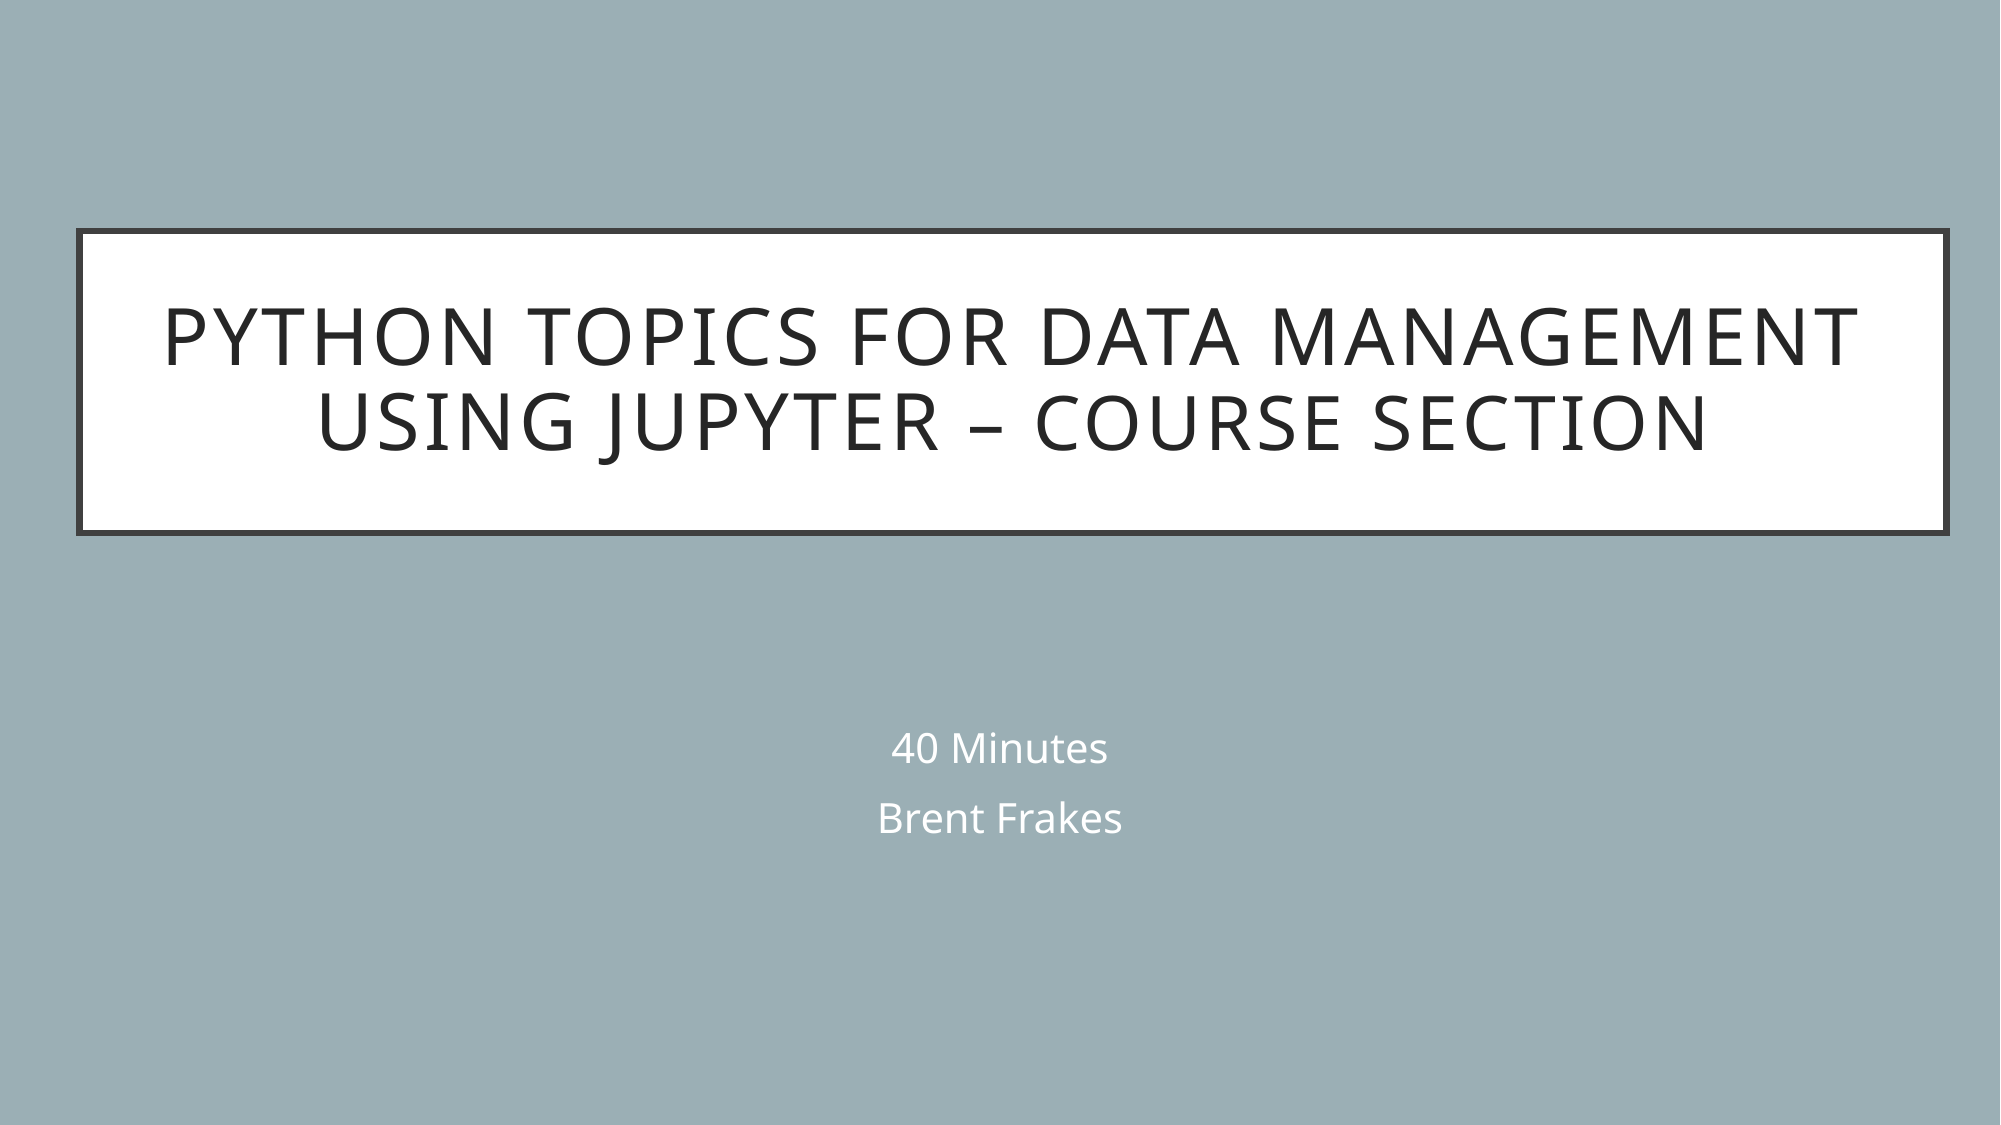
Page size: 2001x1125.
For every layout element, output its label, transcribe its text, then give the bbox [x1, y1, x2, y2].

title Python Topics for Data Management using Jupyter – Course Section [76, 228, 1950, 536]
subtitle 40 Minutes Brent Frakes [442, 713, 1558, 918]
